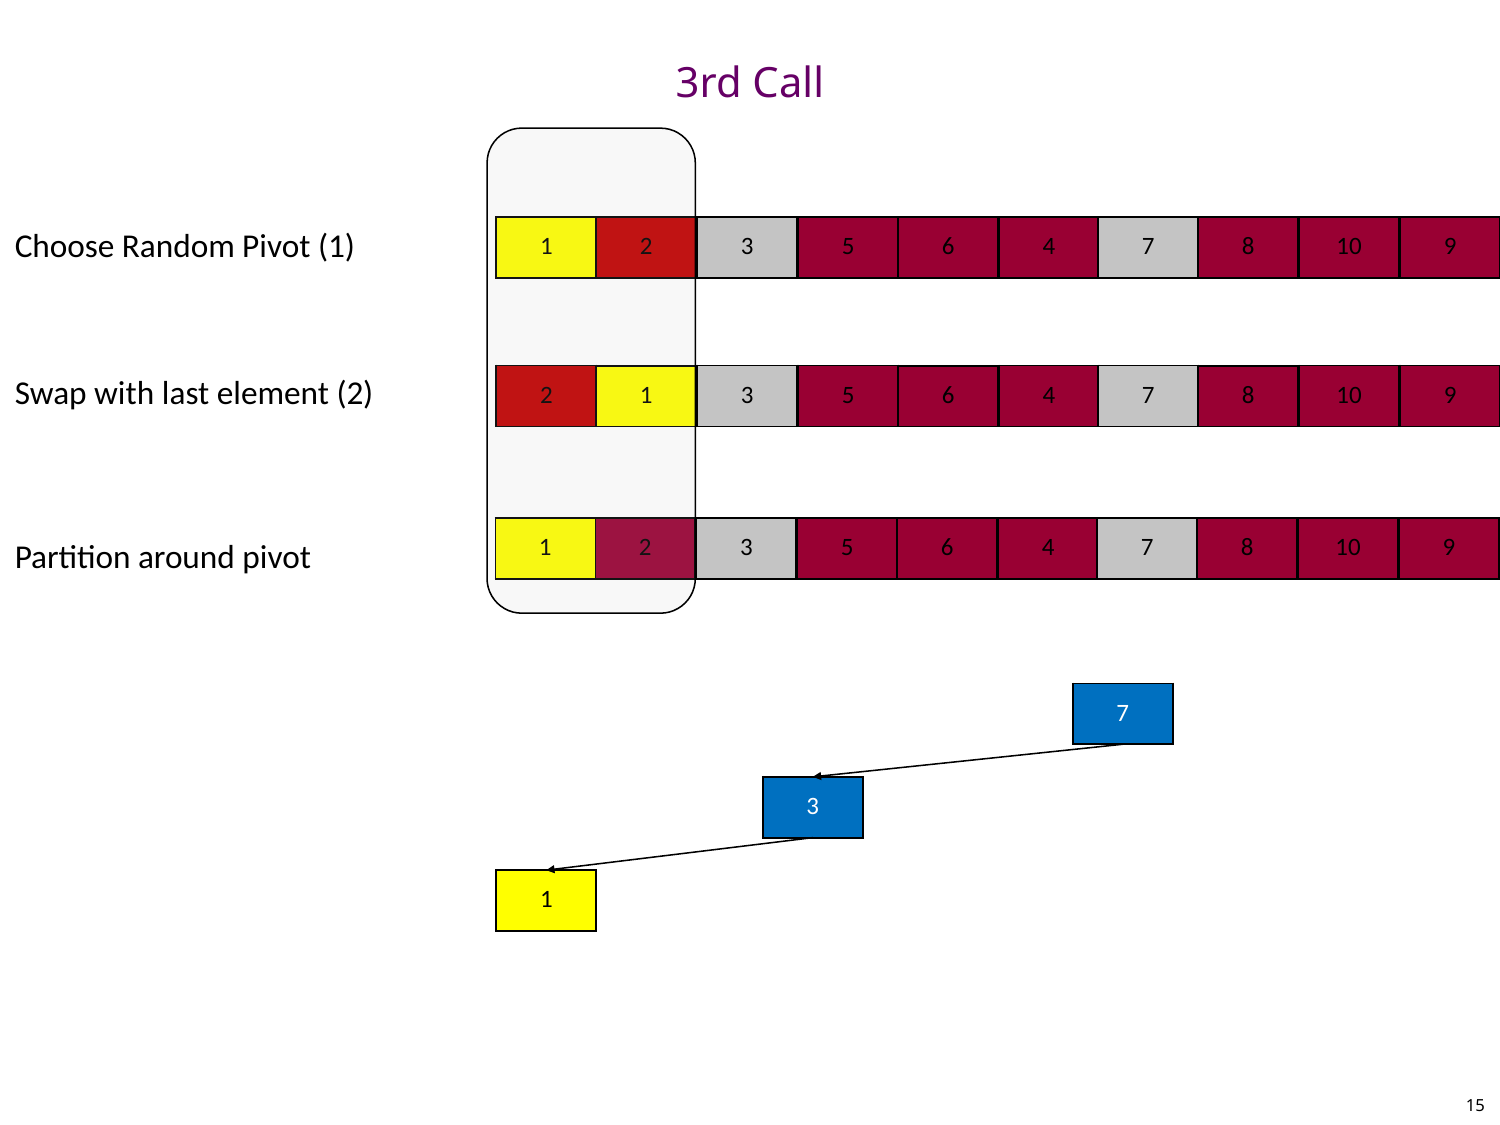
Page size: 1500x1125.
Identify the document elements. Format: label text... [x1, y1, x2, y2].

table_header 1 [497, 871, 595, 930]
table_header 10 [1299, 519, 1397, 578]
table_header 10 [1300, 218, 1398, 277]
slide_number 15 [1187, 1087, 1500, 1125]
table_header 4 [1000, 218, 1097, 277]
table_header 7 [1099, 218, 1197, 277]
table_header 6 [899, 218, 997, 277]
text_box Choose Random Pivot (1) [0, 216, 393, 272]
table_header 6 [899, 367, 997, 426]
text_box [487, 128, 696, 614]
title 3rd Call [0, 50, 1500, 125]
table_header 8 [1198, 519, 1296, 578]
table_header 4 [999, 519, 1096, 578]
table_header 3 [697, 519, 795, 578]
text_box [812, 744, 1123, 778]
table_header 5 [799, 218, 897, 277]
table_header 10 [1300, 366, 1398, 426]
table_header 9 [1401, 366, 1499, 426]
table_header 7 [1099, 366, 1197, 426]
table_header 9 [1400, 519, 1498, 578]
table_header 8 [1199, 218, 1297, 277]
table_header 9 [1401, 218, 1499, 277]
text_box Partition around pivot [0, 527, 393, 583]
table_header 6 [898, 519, 996, 578]
table_header 7 [1074, 684, 1172, 743]
table_header 7 [1098, 519, 1196, 578]
table_header 8 [1199, 367, 1297, 426]
table_header 3 [764, 778, 862, 837]
table_header 4 [1000, 366, 1097, 426]
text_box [546, 837, 814, 871]
table_header 5 [798, 519, 896, 578]
table_header 3 [698, 366, 796, 426]
table_header 3 [698, 218, 796, 277]
table_header 5 [799, 366, 897, 426]
text_box Swap with last element (2) [0, 364, 393, 419]
